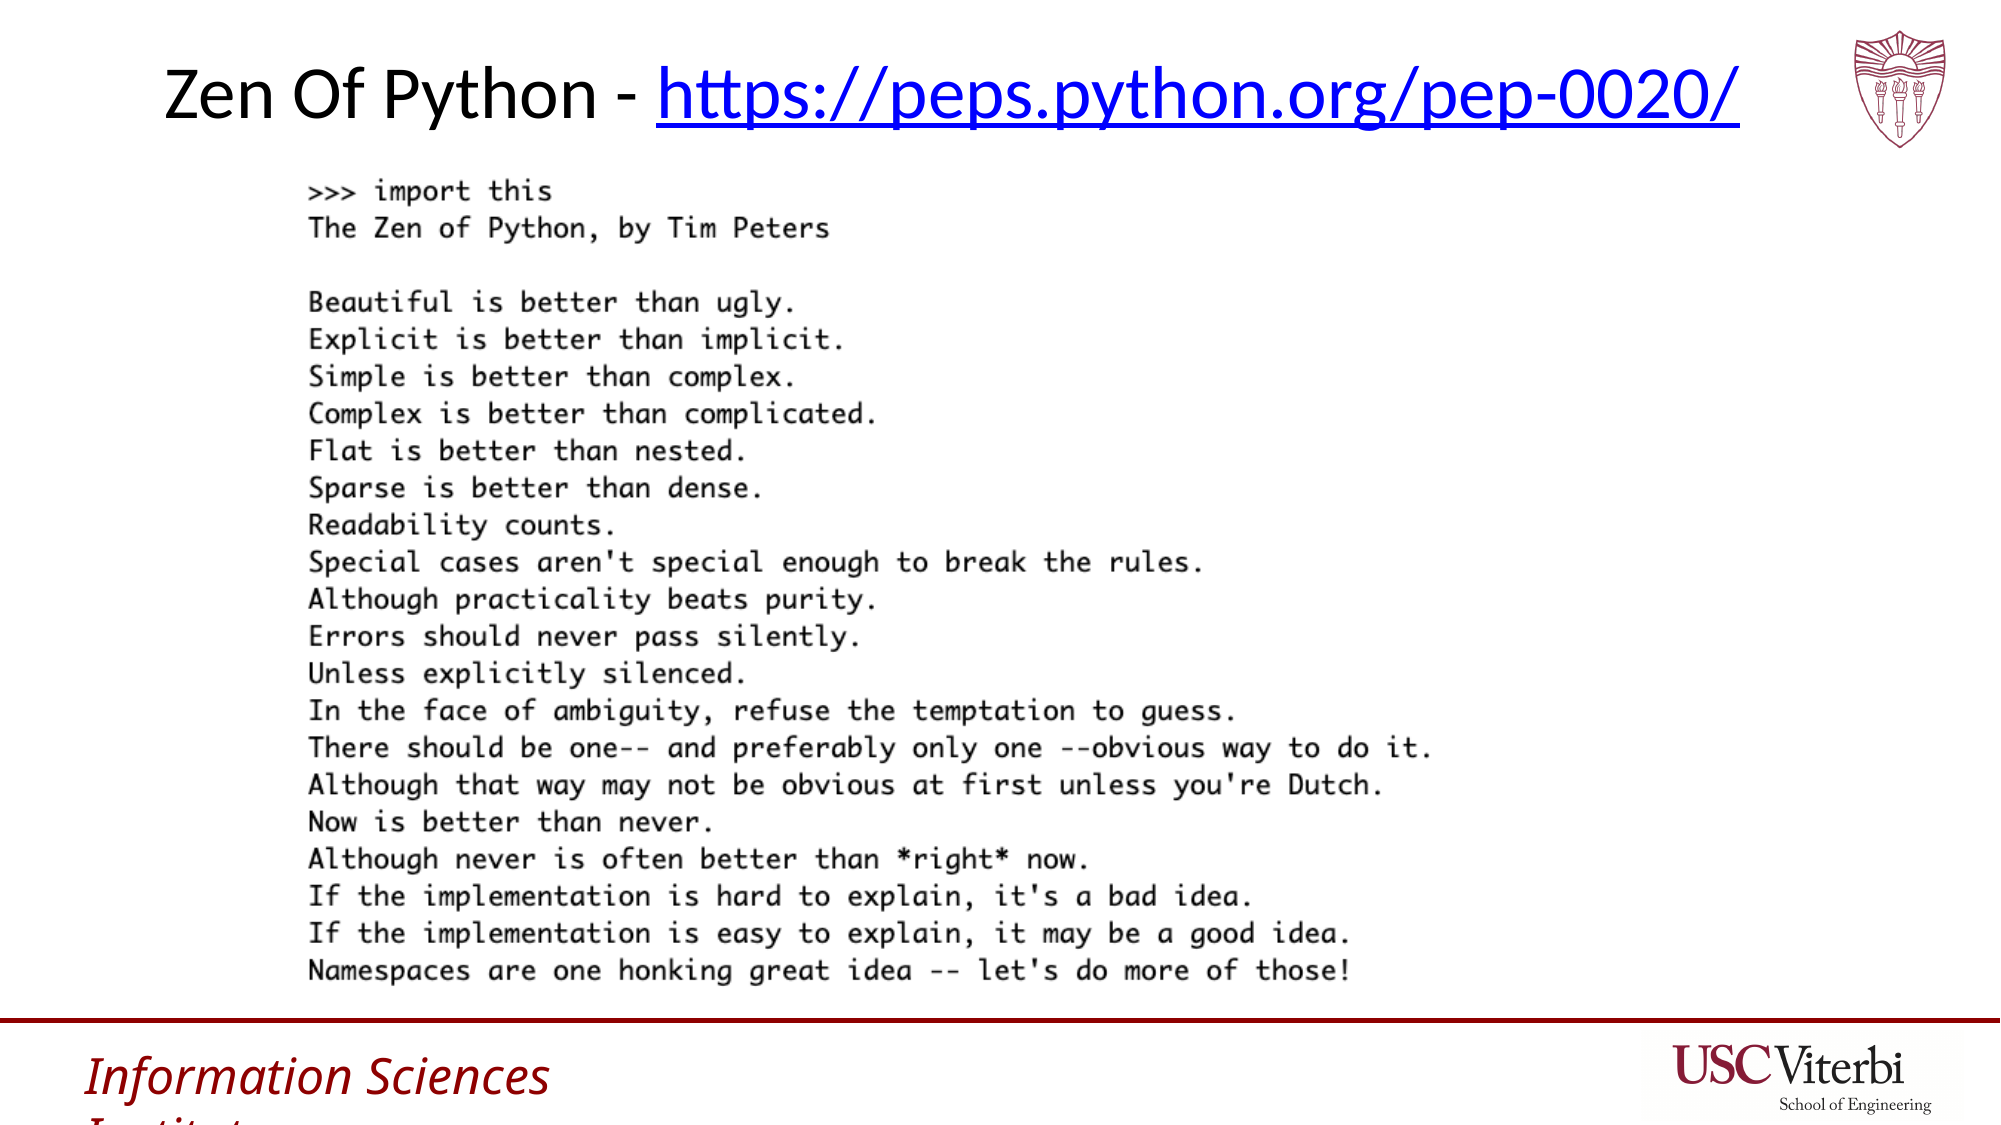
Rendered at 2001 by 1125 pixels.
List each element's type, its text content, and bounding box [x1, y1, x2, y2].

title Zen Of Python - https://peps.python.org/pep-0020/ [99, 35, 1805, 141]
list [304, 171, 1444, 990]
picture [1641, 1030, 1964, 1121]
